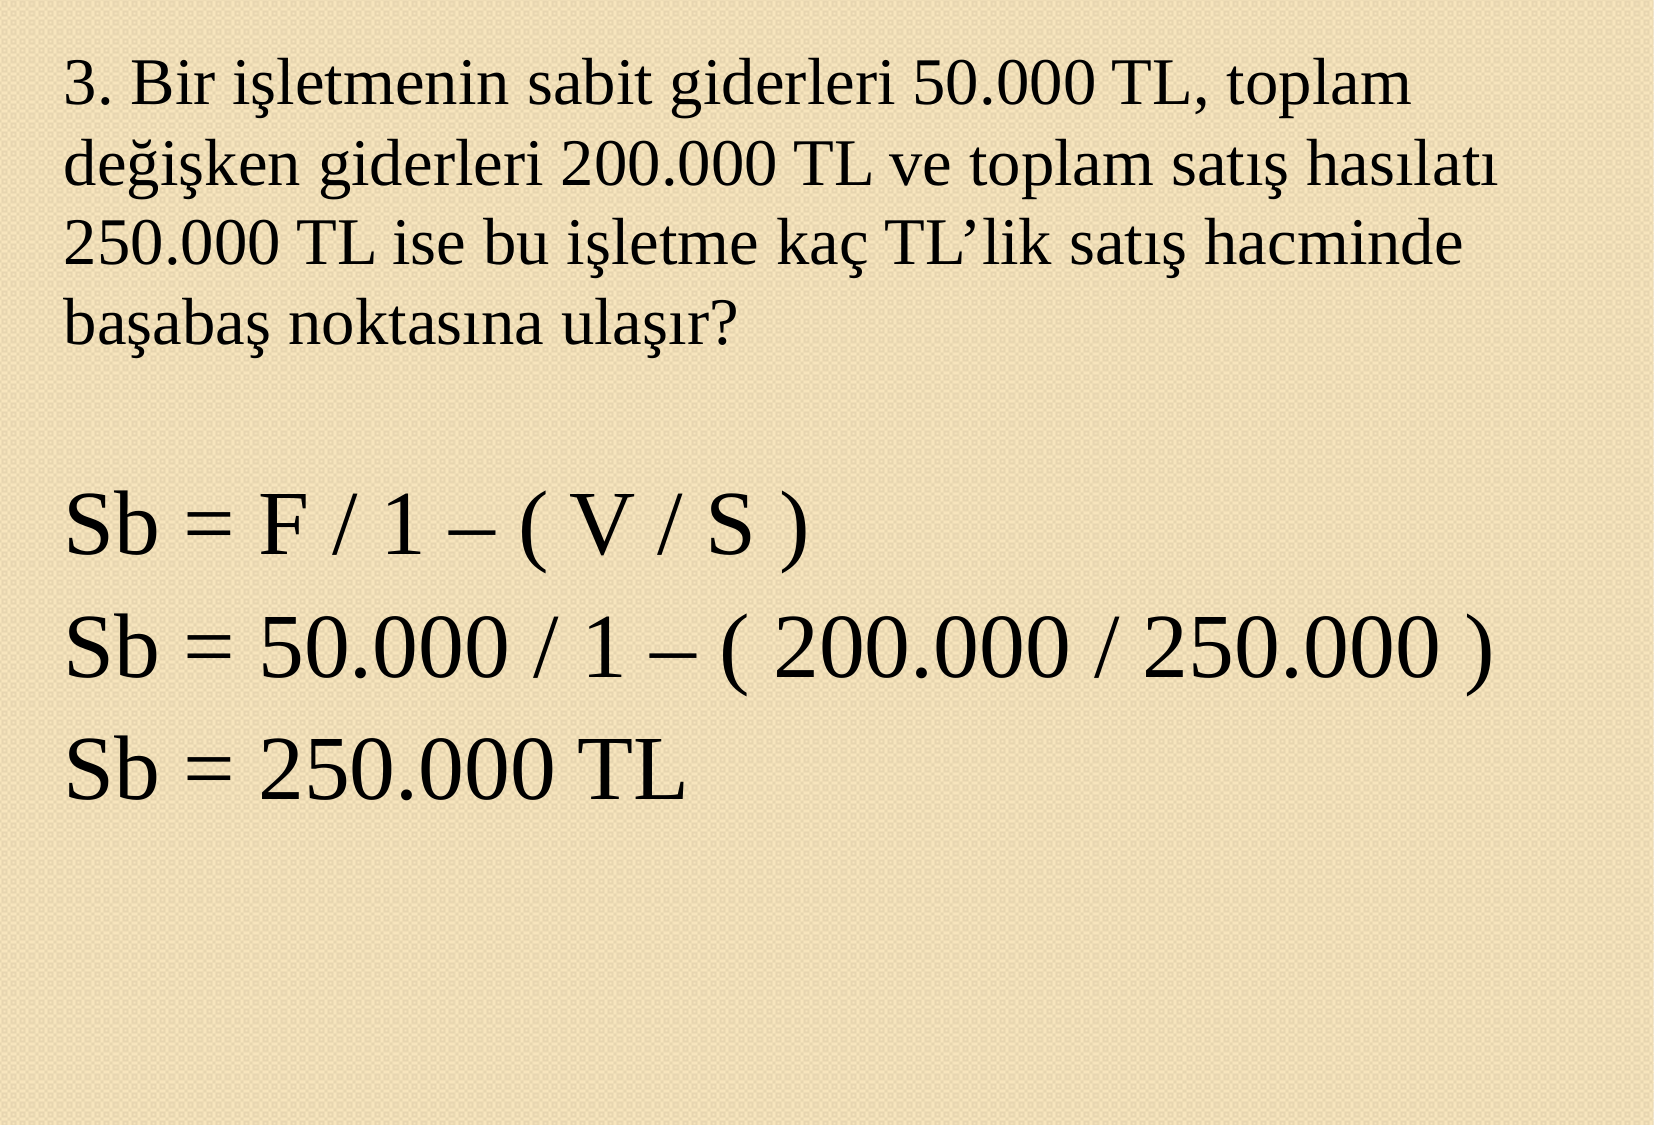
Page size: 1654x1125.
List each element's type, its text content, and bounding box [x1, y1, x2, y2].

list 3. Bir işletmenin sabit giderleri 50.000 TL, toplam değişken giderleri 200.000 TL ve toplam satış hasılatı 250.000 TL ise bu işletme kaç TL’lik satış hacminde başabaş noktasına ulaşır? Sb = F / 1 – ( V / S ) Sb = 50.000 / 1 – ( 200.000 / 250.000 ) Sb = 250.000 TL [35, 30, 1616, 1094]
